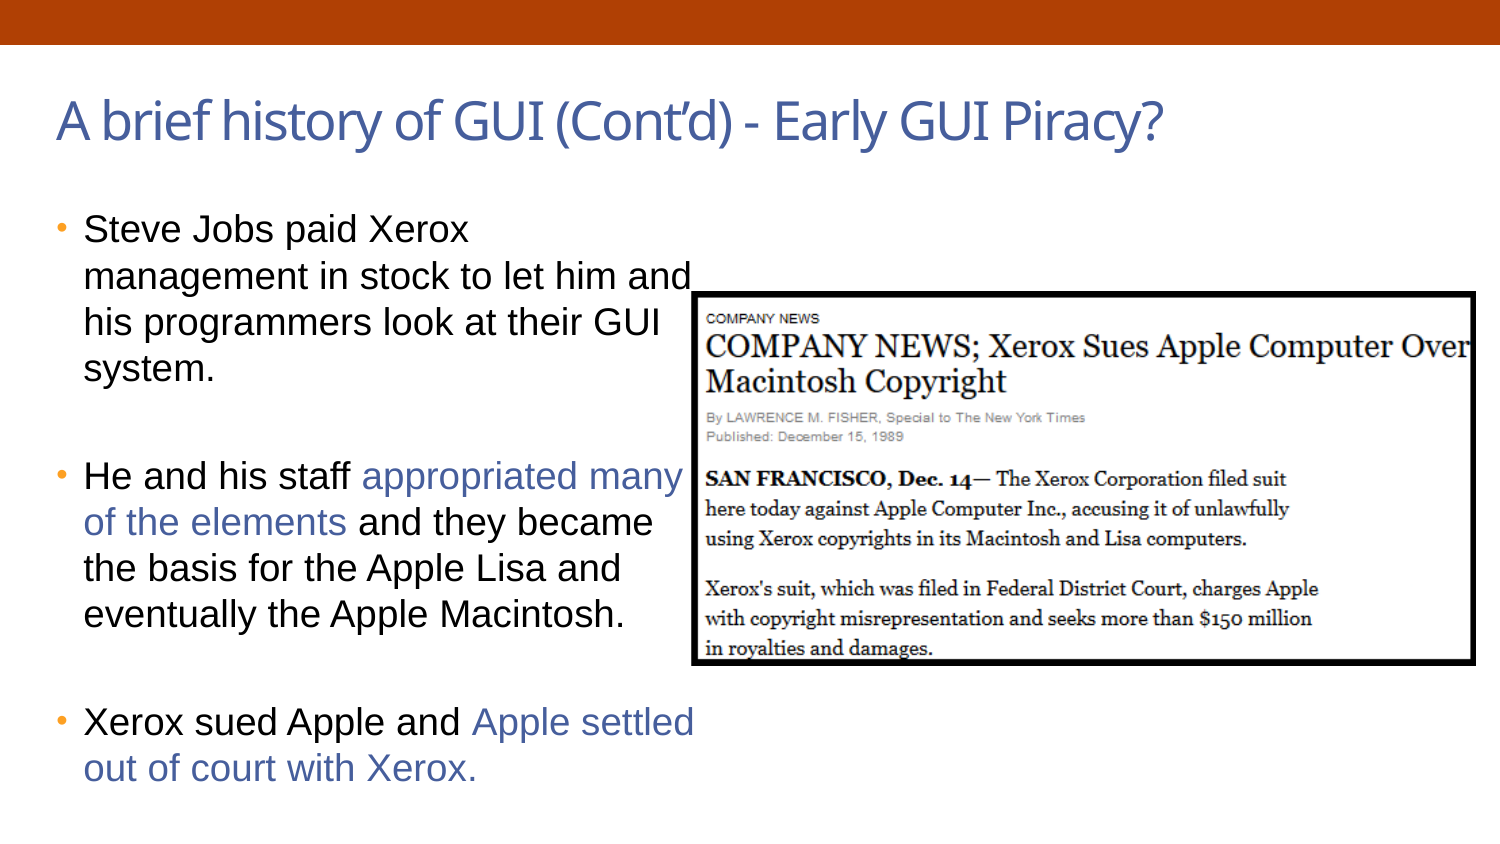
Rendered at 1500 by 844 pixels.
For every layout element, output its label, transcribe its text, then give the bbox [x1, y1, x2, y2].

title A brief history of GUI (Cont’d) - Early GUI Piracy? [41, 57, 1392, 180]
list Steve Jobs paid Xerox management in stock to let him and his programmers look at their GUI system. He and his staff appropriated many of the elements and they became the basis for the Apple Lisa and eventually the Apple Macintosh. Xerox sued Apple and Apple settled out of court with Xerox. [41, 196, 715, 797]
picture [690, 291, 1476, 667]
